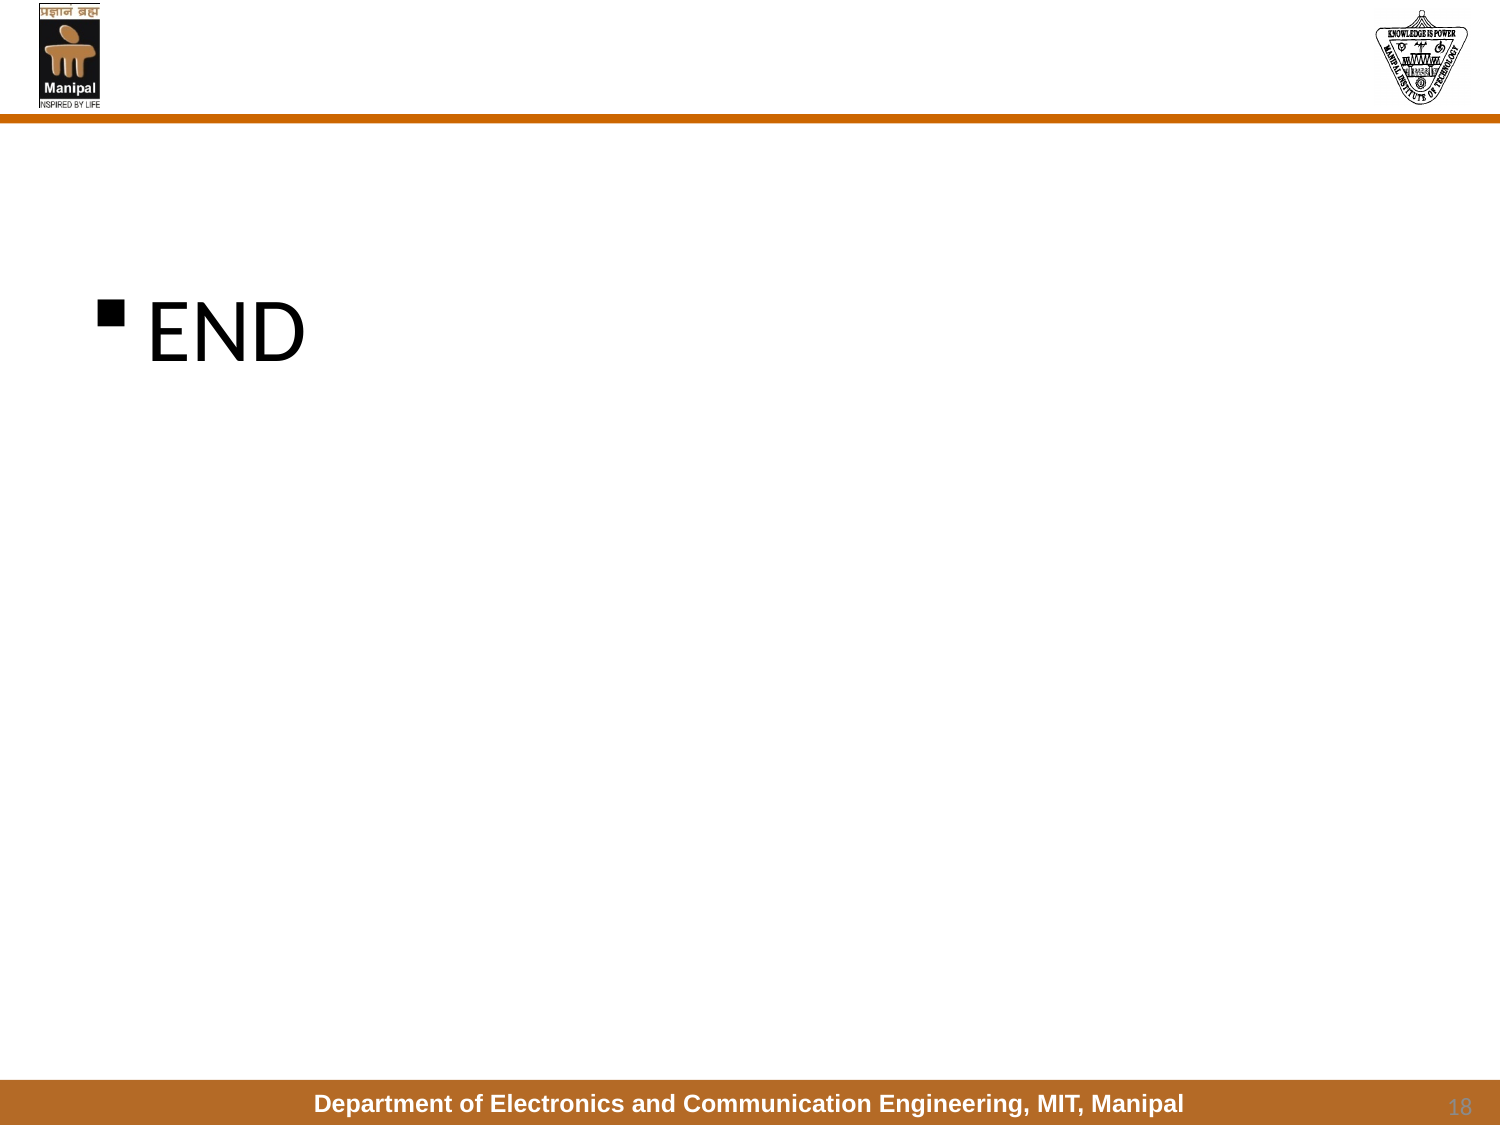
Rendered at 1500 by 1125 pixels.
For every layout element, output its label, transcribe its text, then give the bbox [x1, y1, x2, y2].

list END [75, 262, 1425, 1005]
picture [39, 3, 100, 108]
slide_number 18 [1137, 1074, 1488, 1125]
